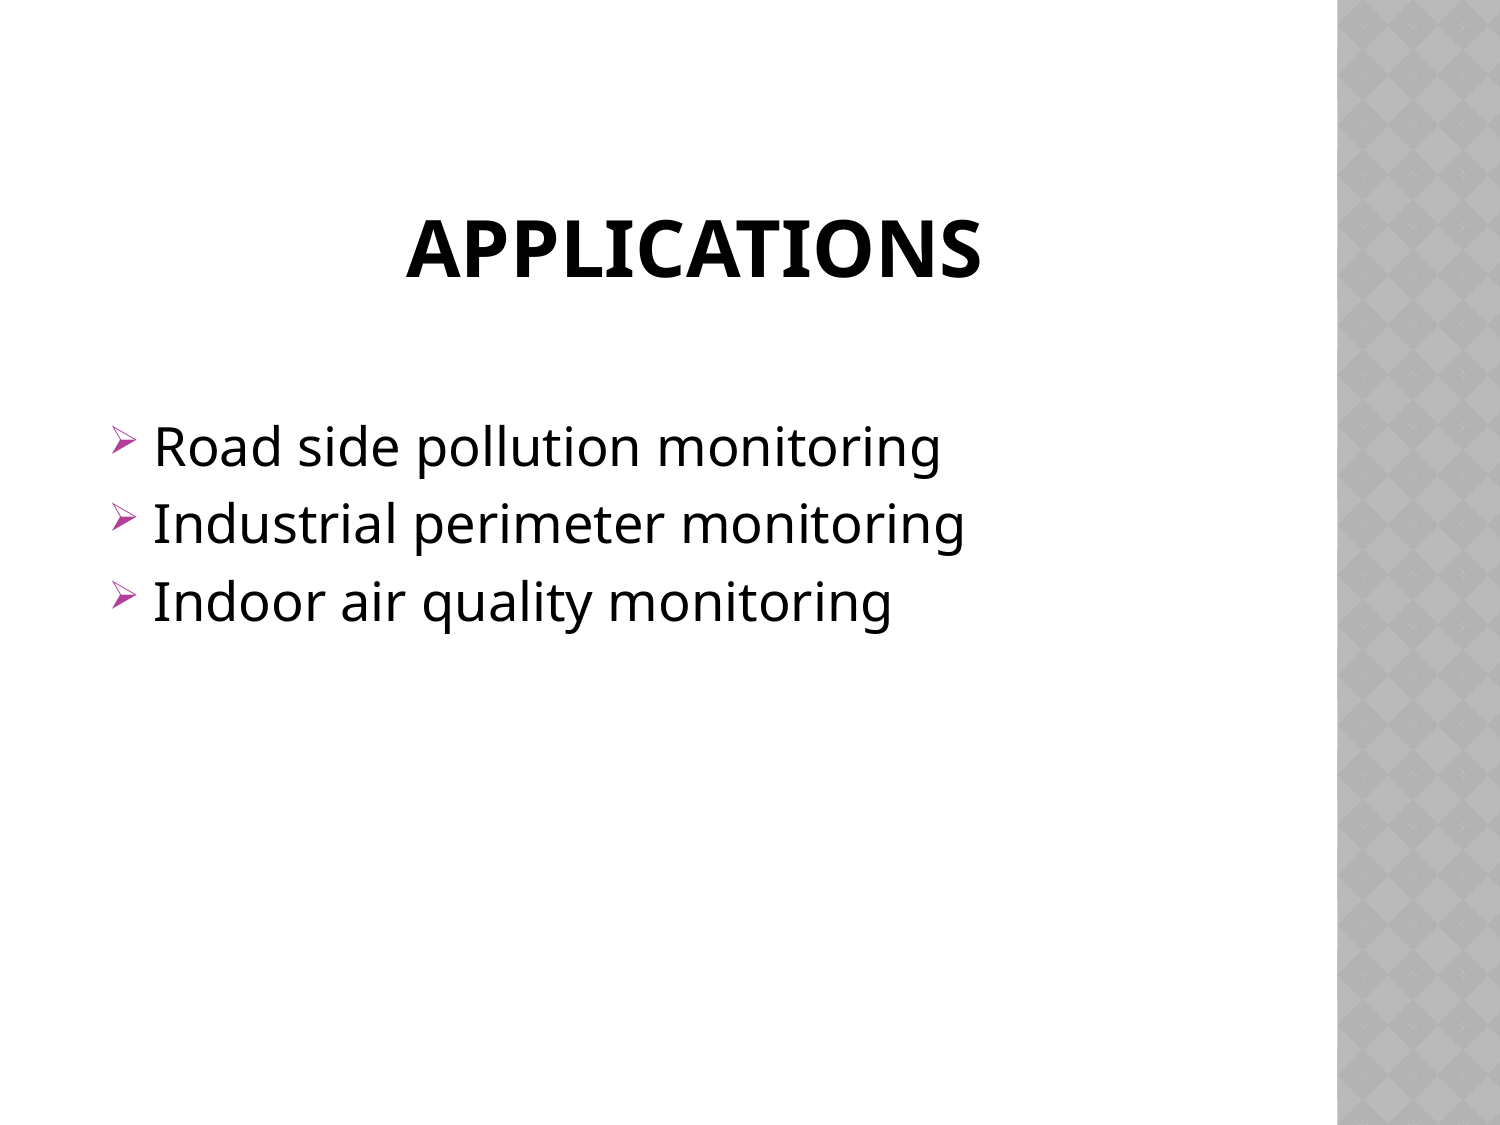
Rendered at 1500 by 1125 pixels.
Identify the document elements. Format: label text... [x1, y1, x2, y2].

title APPLICATIONS [398, 105, 1500, 293]
list Road side pollution monitoring Industrial perimeter monitoring Indoor air quality monitoring [93, 404, 1444, 1125]
